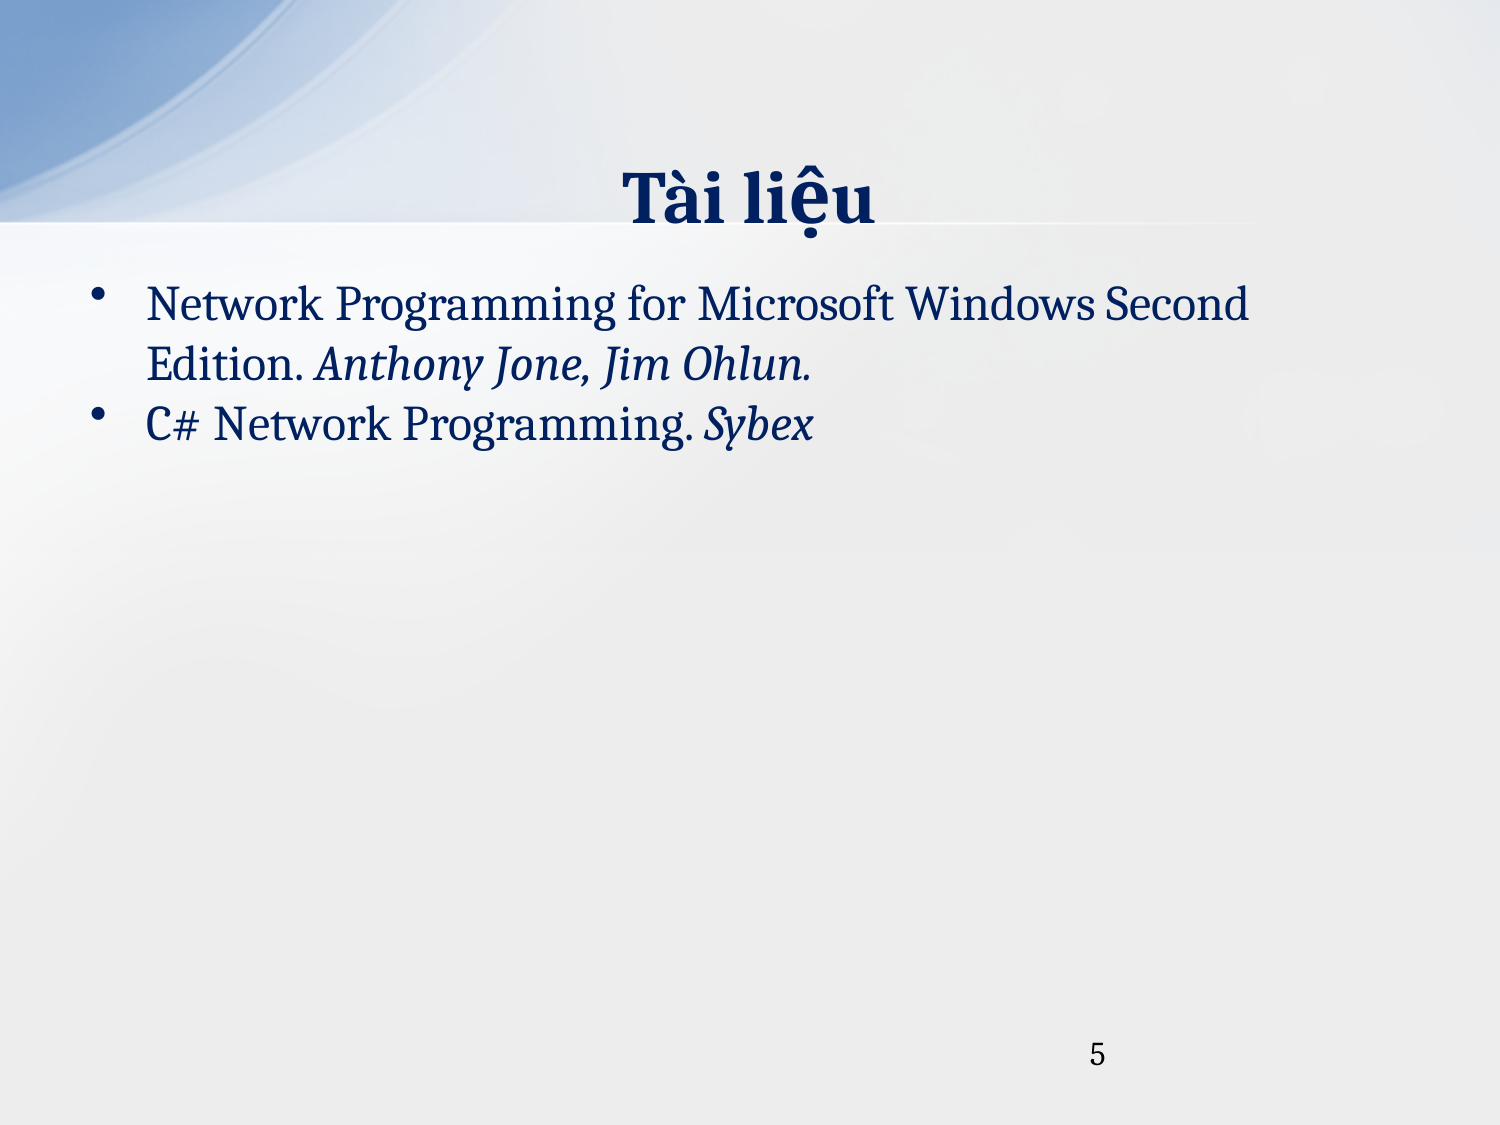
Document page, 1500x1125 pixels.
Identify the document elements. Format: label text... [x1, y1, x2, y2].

slide_number 5 [1074, 1024, 1425, 1103]
picture [0, 0, 1500, 1125]
list Network Programming for Microsoft Windows Second Edition. Anthony Jone, Jim Ohlun. C# Network Programming. Sybex [75, 262, 1425, 1005]
title Tài liệu [75, 58, 1425, 247]
